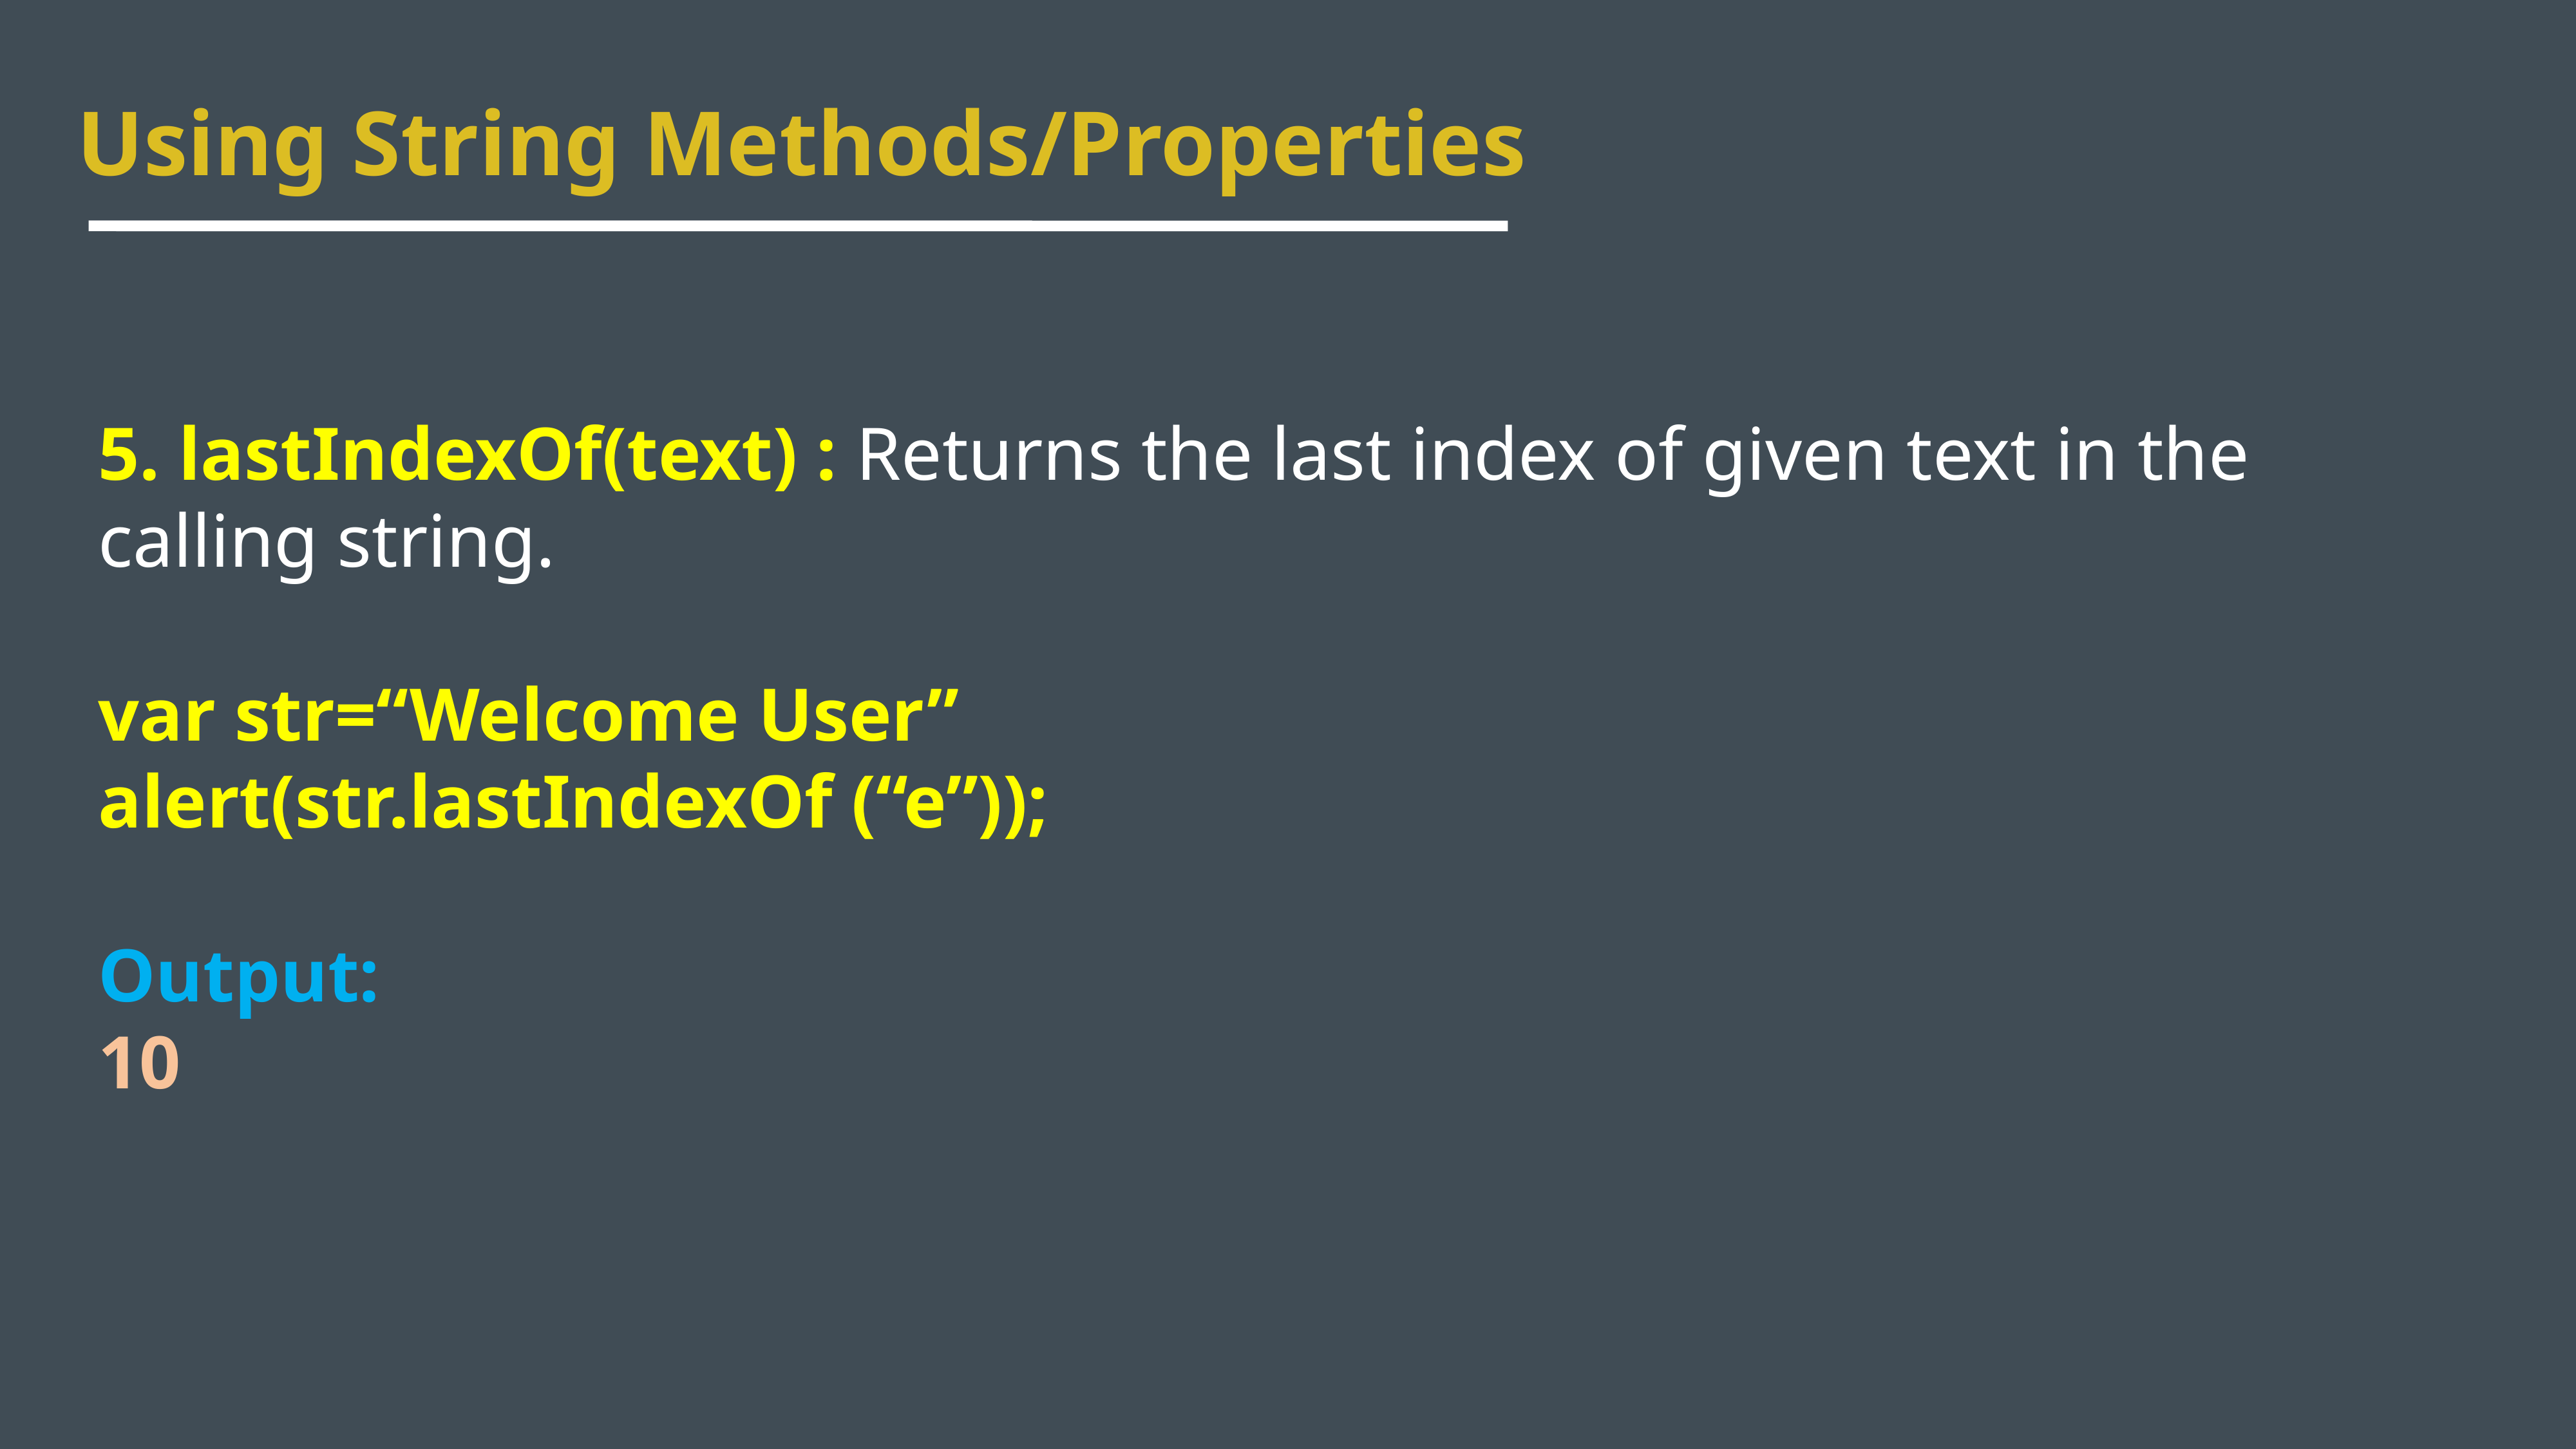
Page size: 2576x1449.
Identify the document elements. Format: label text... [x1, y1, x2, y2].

text_box 5. lastIndexOf(text) : Returns the last index of given text in the calling string. var str=“Welcome User” alert(str.lastIndexOf (“e”)); Output: 10 [88, 402, 2470, 1108]
text_box Using String Methods/Properties [68, 82, 1537, 198]
